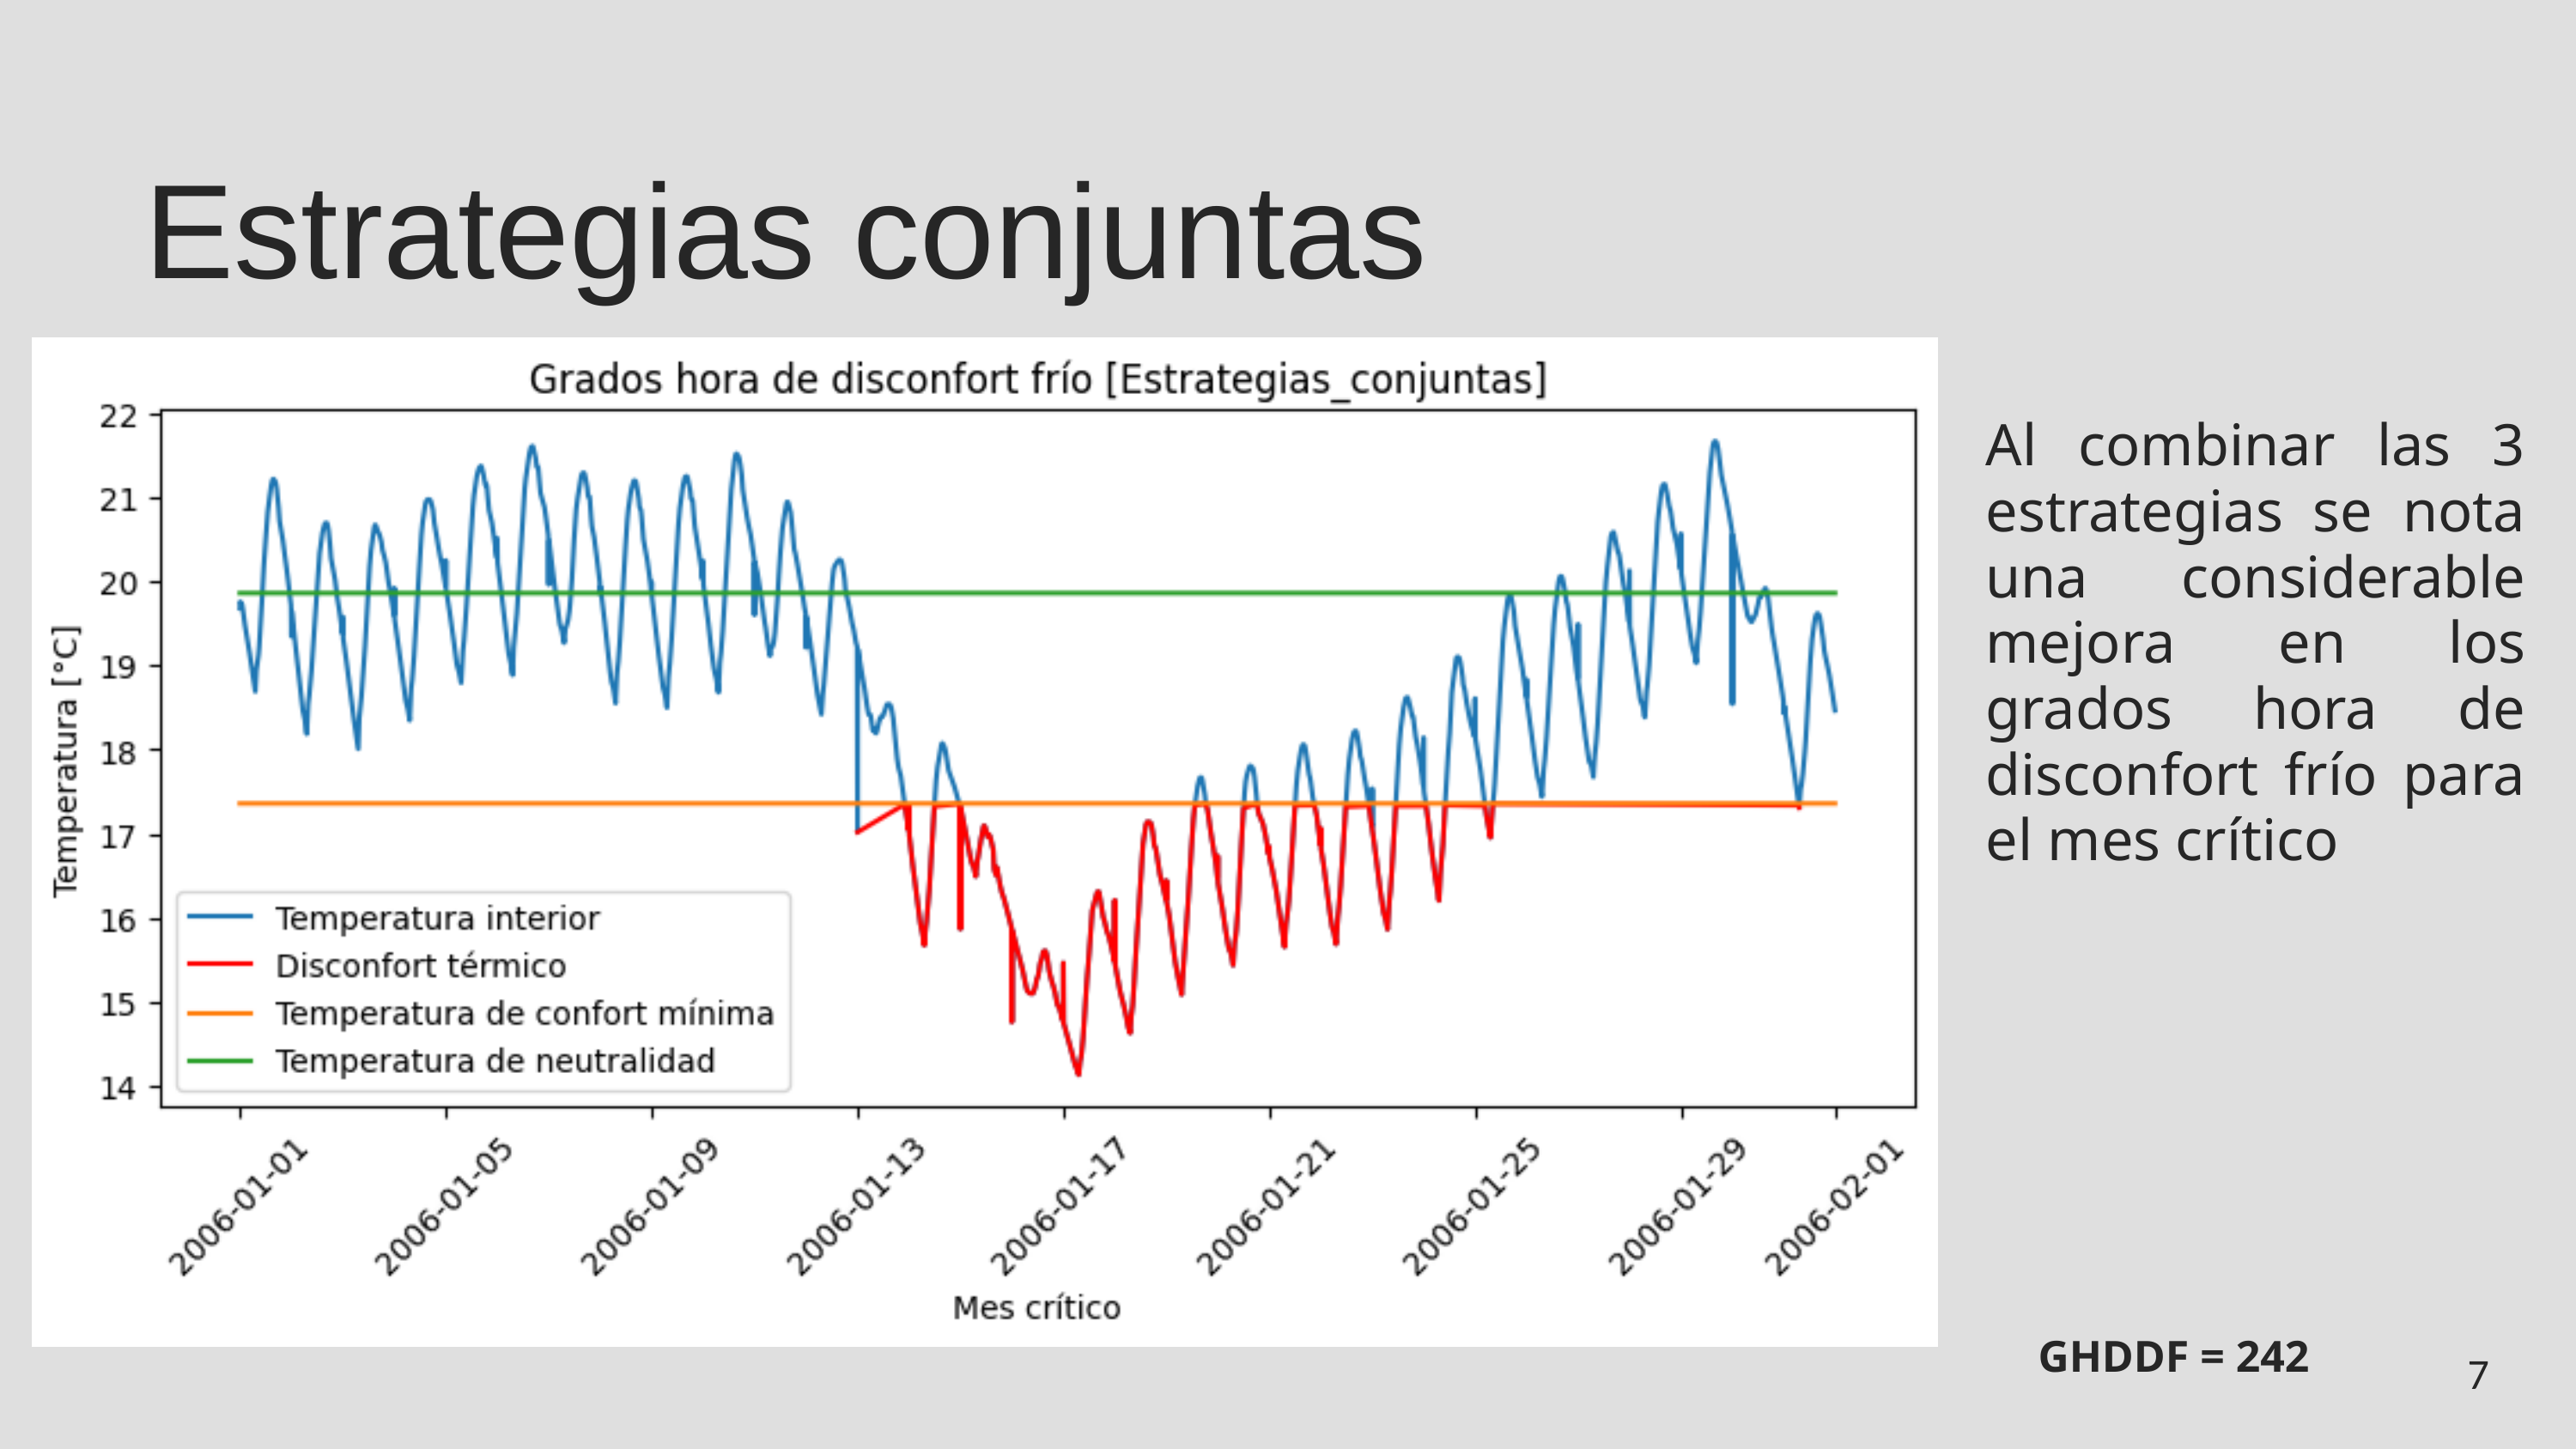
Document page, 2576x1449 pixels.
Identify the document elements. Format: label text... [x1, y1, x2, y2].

text_box GHDDF = 242 [2038, 1314, 2576, 1446]
text_box Estrategias conjuntas [144, 144, 2415, 306]
text_box Al combinar las 3 estrategias se nota una considerable mejora en los grados hora de disconfort frío para el mes crítico [1985, 413, 2526, 940]
picture [32, 337, 1938, 1348]
